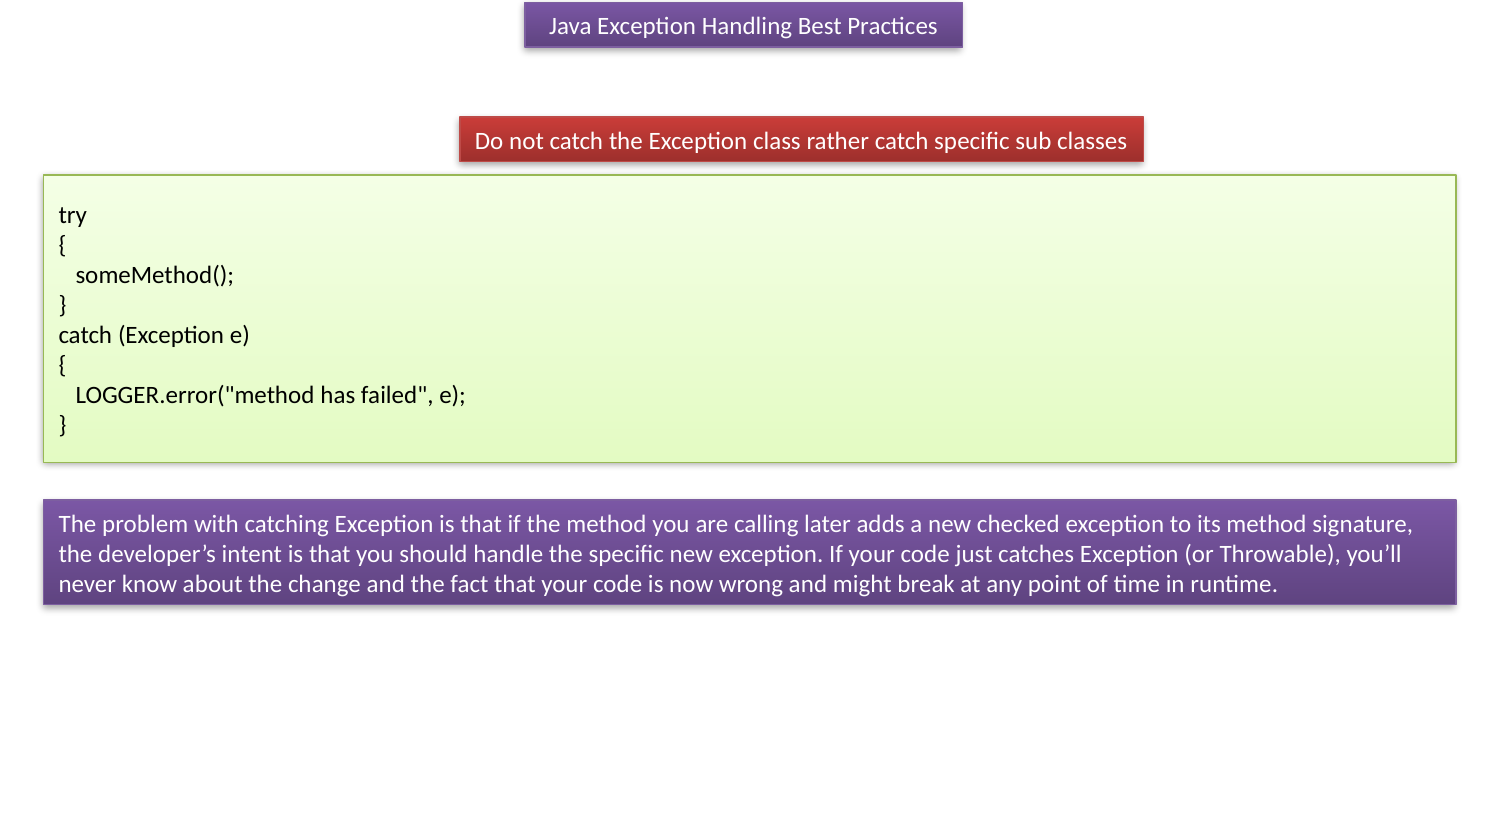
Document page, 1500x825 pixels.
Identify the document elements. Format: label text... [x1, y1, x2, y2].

text_box Do not catch the Exception class rather catch specific sub classes [459, 116, 1144, 162]
text_box The problem with catching Exception is that if the method you are calling later adds a new checked exception to its method signature, the developer’s intent is that you should handle the specific new exception. If your code just catches Exception (or Throwable), you’ll never know about the change and the fact that your code is now wrong and might break at any point of time in runtime. [43, 499, 1457, 605]
text_box Java Exception Handling Best Practices [524, 2, 963, 48]
text_box try { someMethod(); } catch (Exception e) { LOGGER.error("method has failed", e); } [43, 174, 1457, 463]
